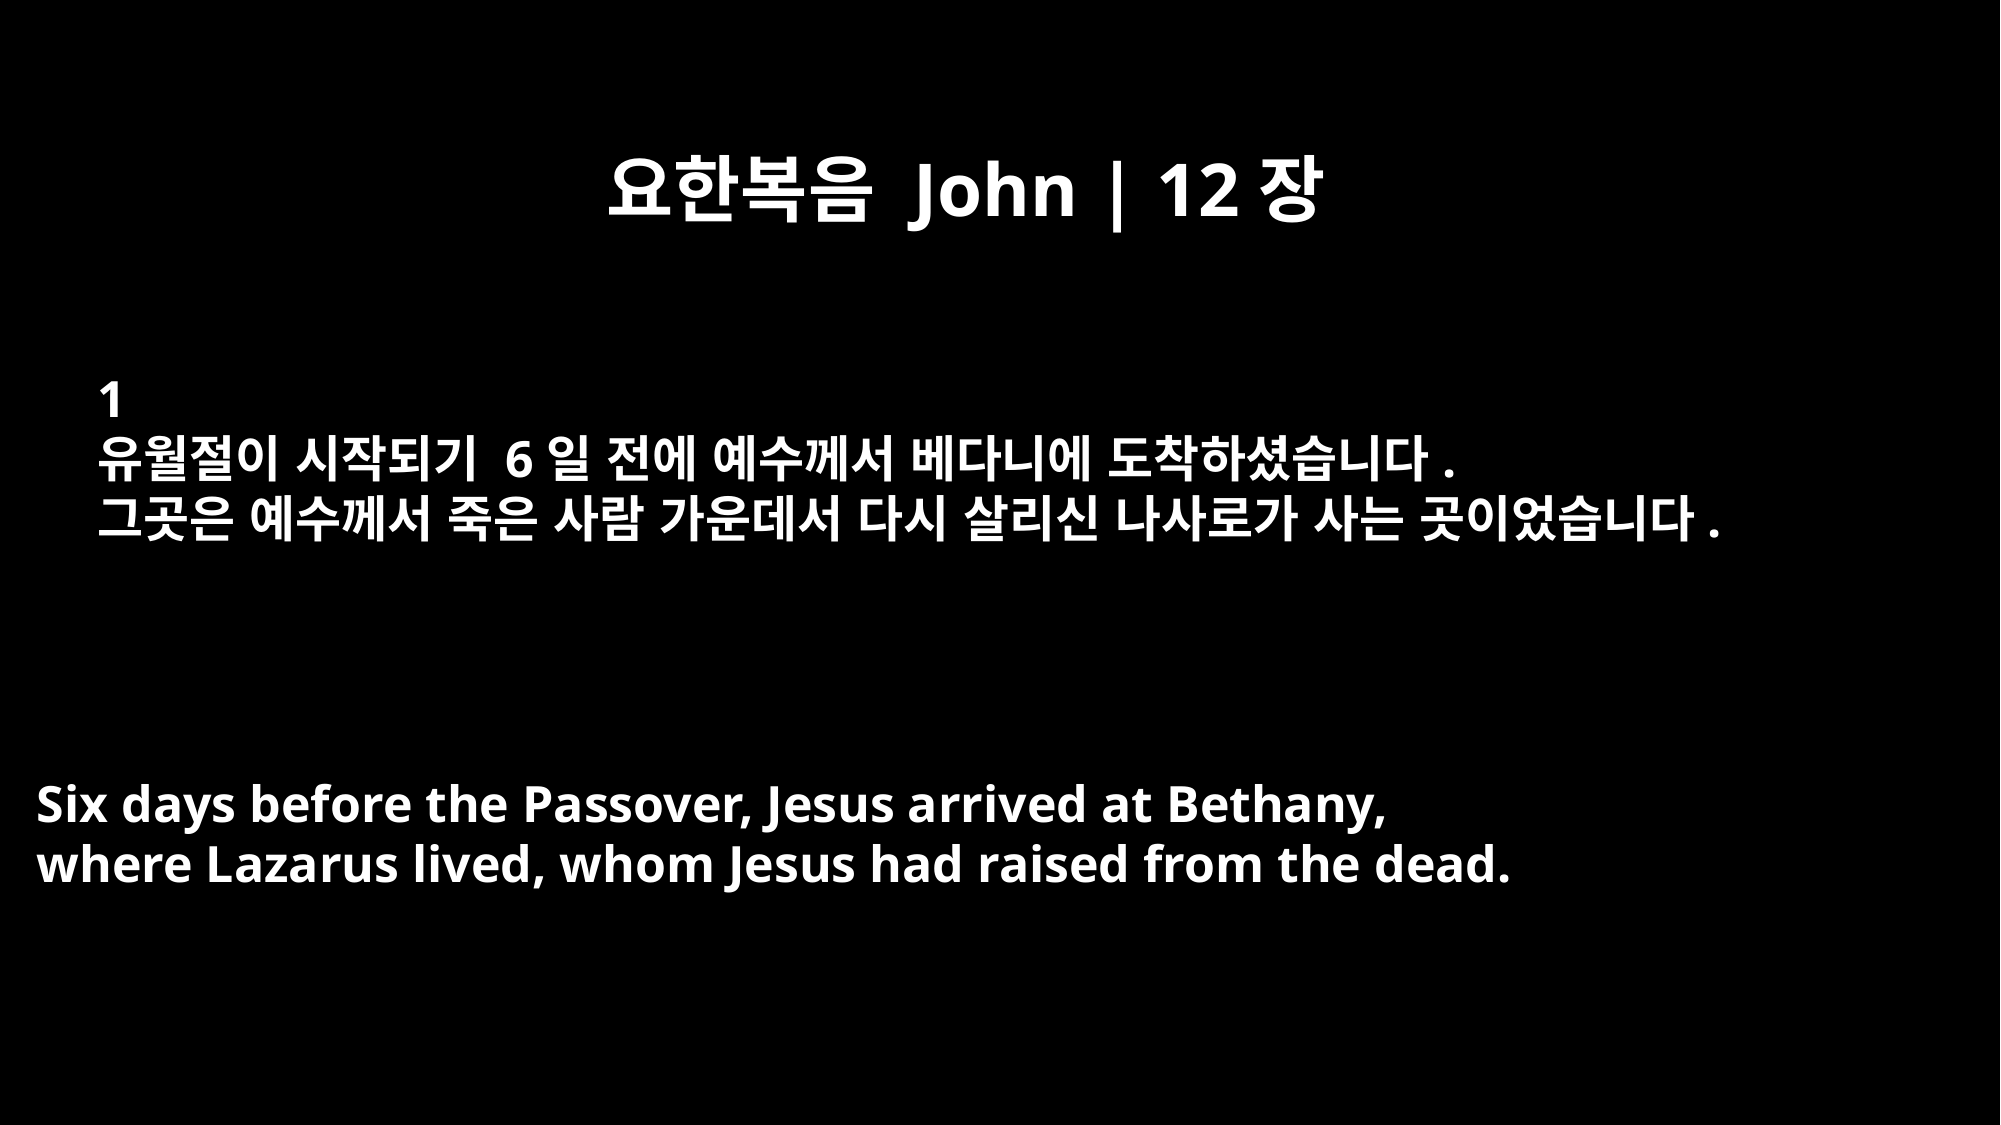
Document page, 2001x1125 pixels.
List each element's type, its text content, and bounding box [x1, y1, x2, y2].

text_box 요한복음 John | 12장 [591, 136, 1341, 239]
text_box 1 유월절이 시작되기 6일 전에 예수께서 베다니에 도착하셨습니다. 그곳은 예수께서 죽은 사람 가운데서 다시 살리신 나사로가 사는 곳이었습니다. [83, 359, 1737, 555]
text_box Six days before the Passover, Jesus arrived at Bethany, where Lazarus lived, whom Jesus had raised from the dead. [22, 764, 1528, 900]
